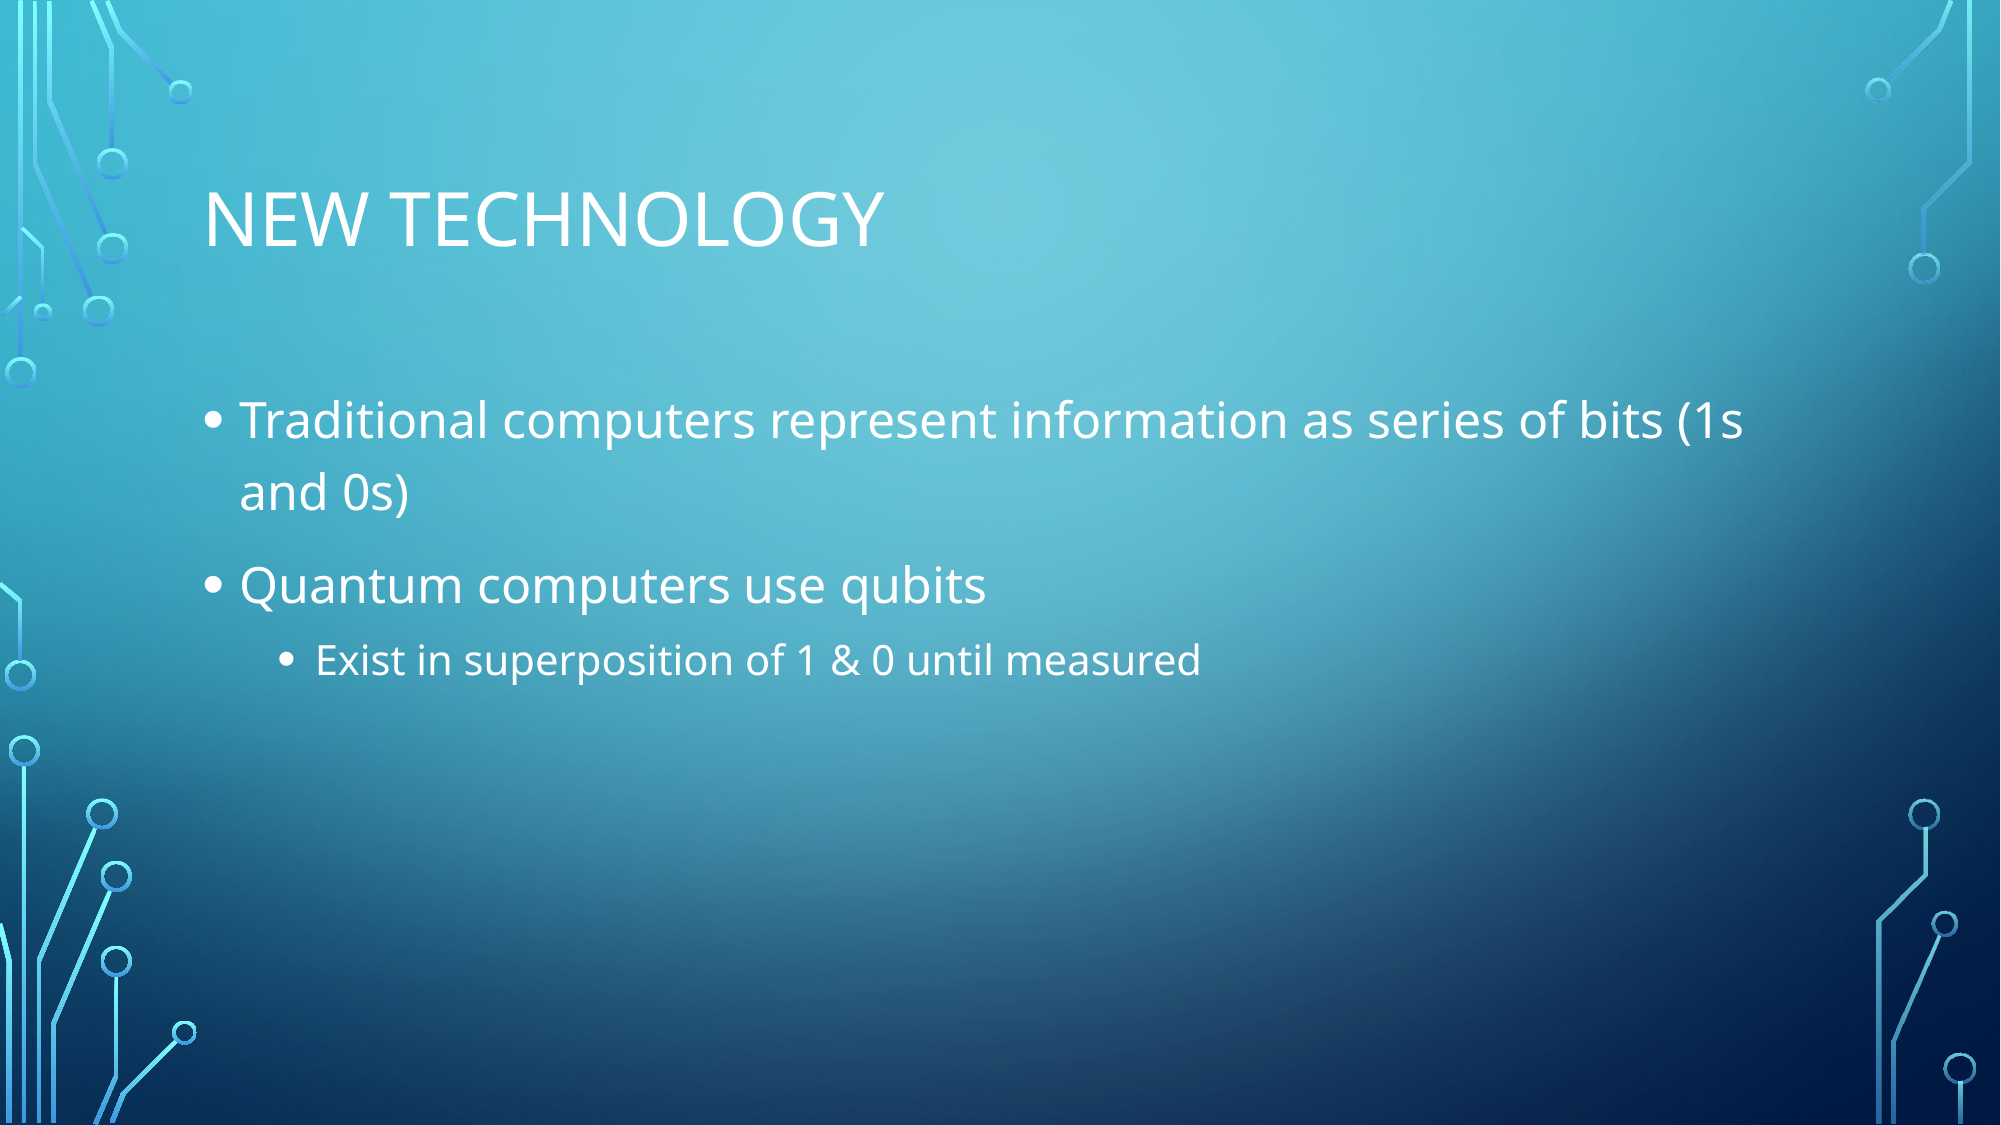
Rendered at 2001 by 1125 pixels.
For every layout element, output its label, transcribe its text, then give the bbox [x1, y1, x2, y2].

list Traditional computers represent information as series of bits (1s and 0s) Quantum computers use qubits Exist in superposition of 1 & 0 until measured [187, 369, 1813, 950]
title New Technology [187, 101, 1813, 344]
